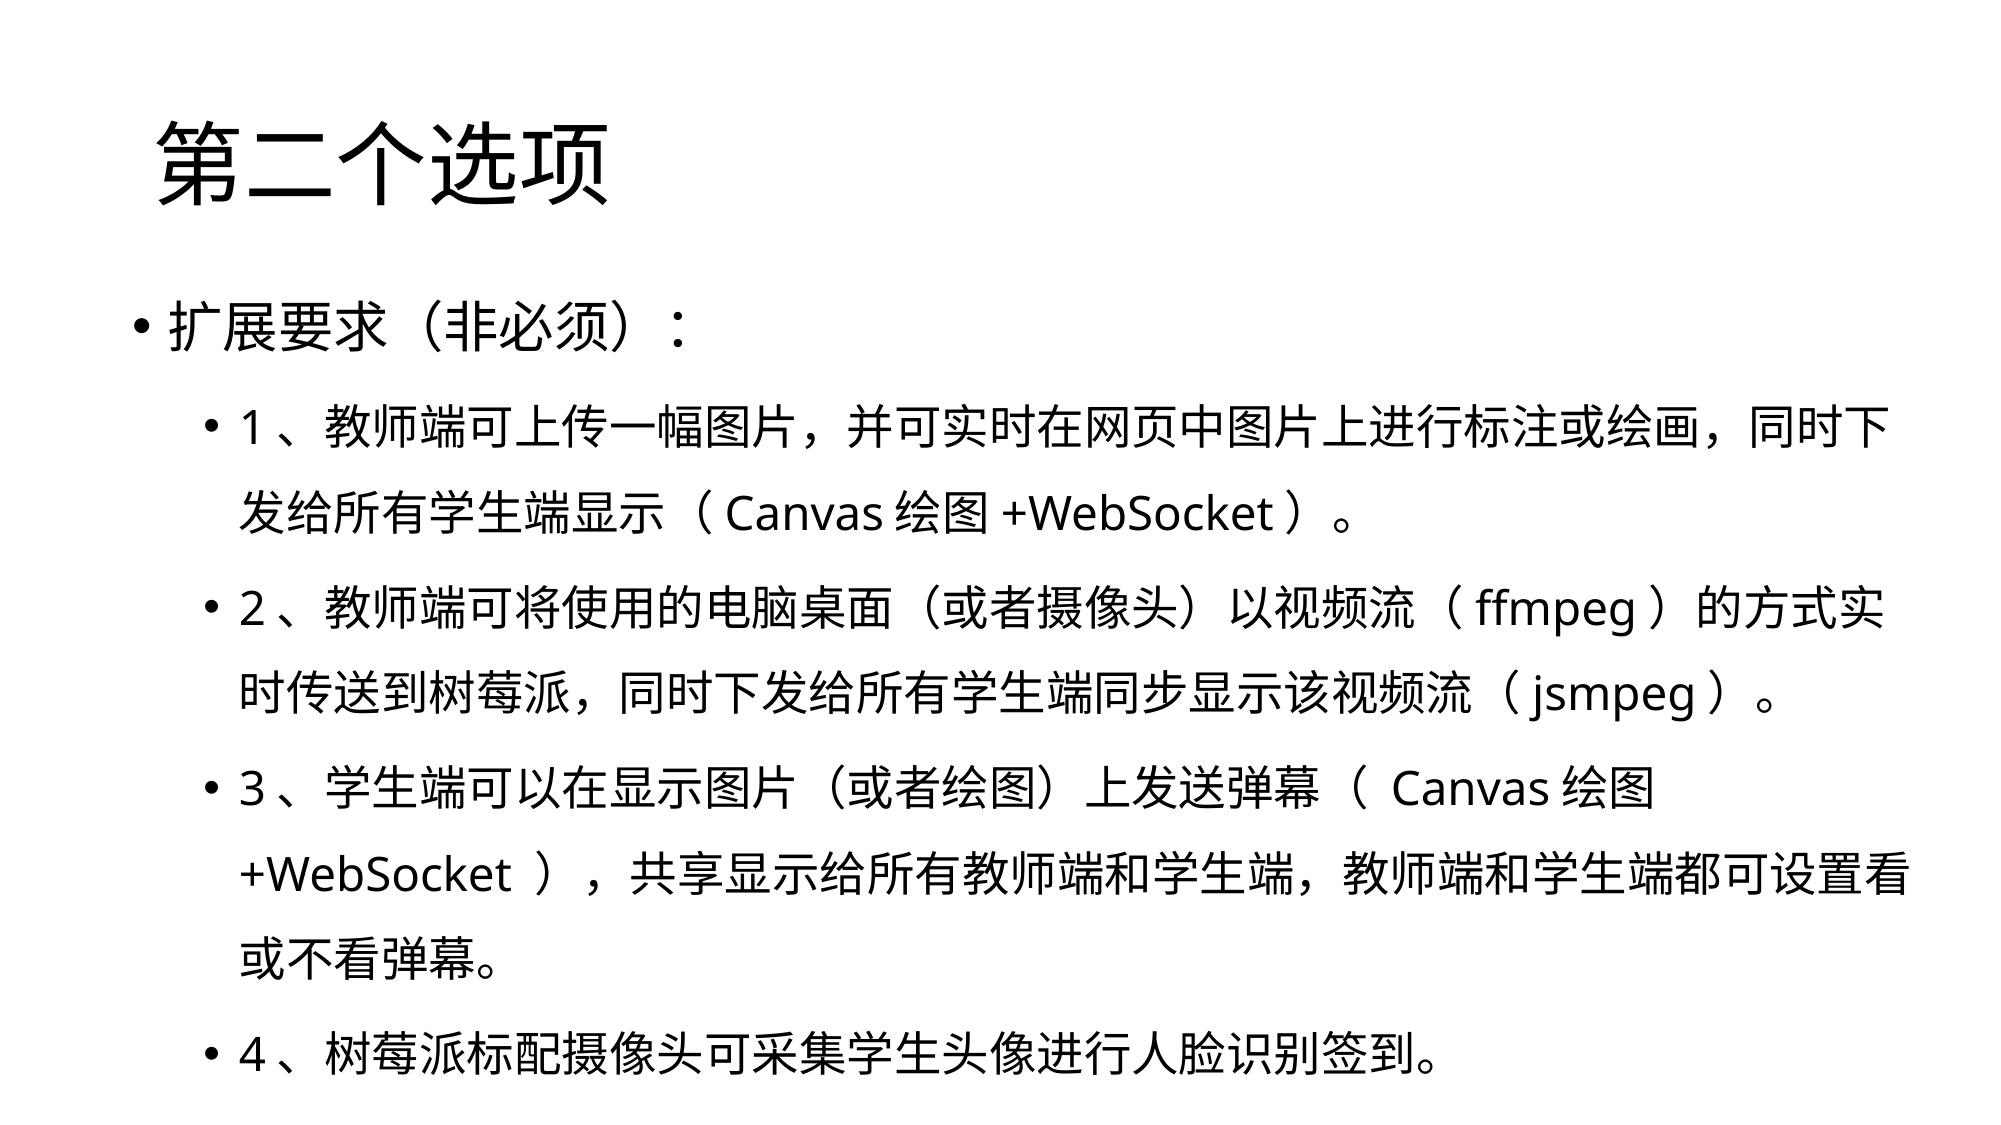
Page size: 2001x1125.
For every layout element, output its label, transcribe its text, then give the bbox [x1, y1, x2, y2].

title 第二个选项 [137, 59, 1863, 251]
list 扩展要求（非必须）： 1、教师端可上传一幅图片，并可实时在网页中图片上进行标注或绘画，同时下发给所有学生端显示（Canvas绘图+WebSocket）。 2、教师端可将使用的电脑桌面（或者摄像头）以视频流（ffmpeg）的方式实时传送到树莓派，同时下发给所有学生端同步显示该视频流（jsmpeg）。 3、学生端可以在显示图片（或者绘图）上发送弹幕（ Canvas绘图+WebSocket ），共享显示给所有教师端和学生端，教师端和学生端都可设置看或不看弹幕。 4、树莓派标配摄像头可采集学生头像进行人脸识别签到。 [117, 251, 1945, 1090]
